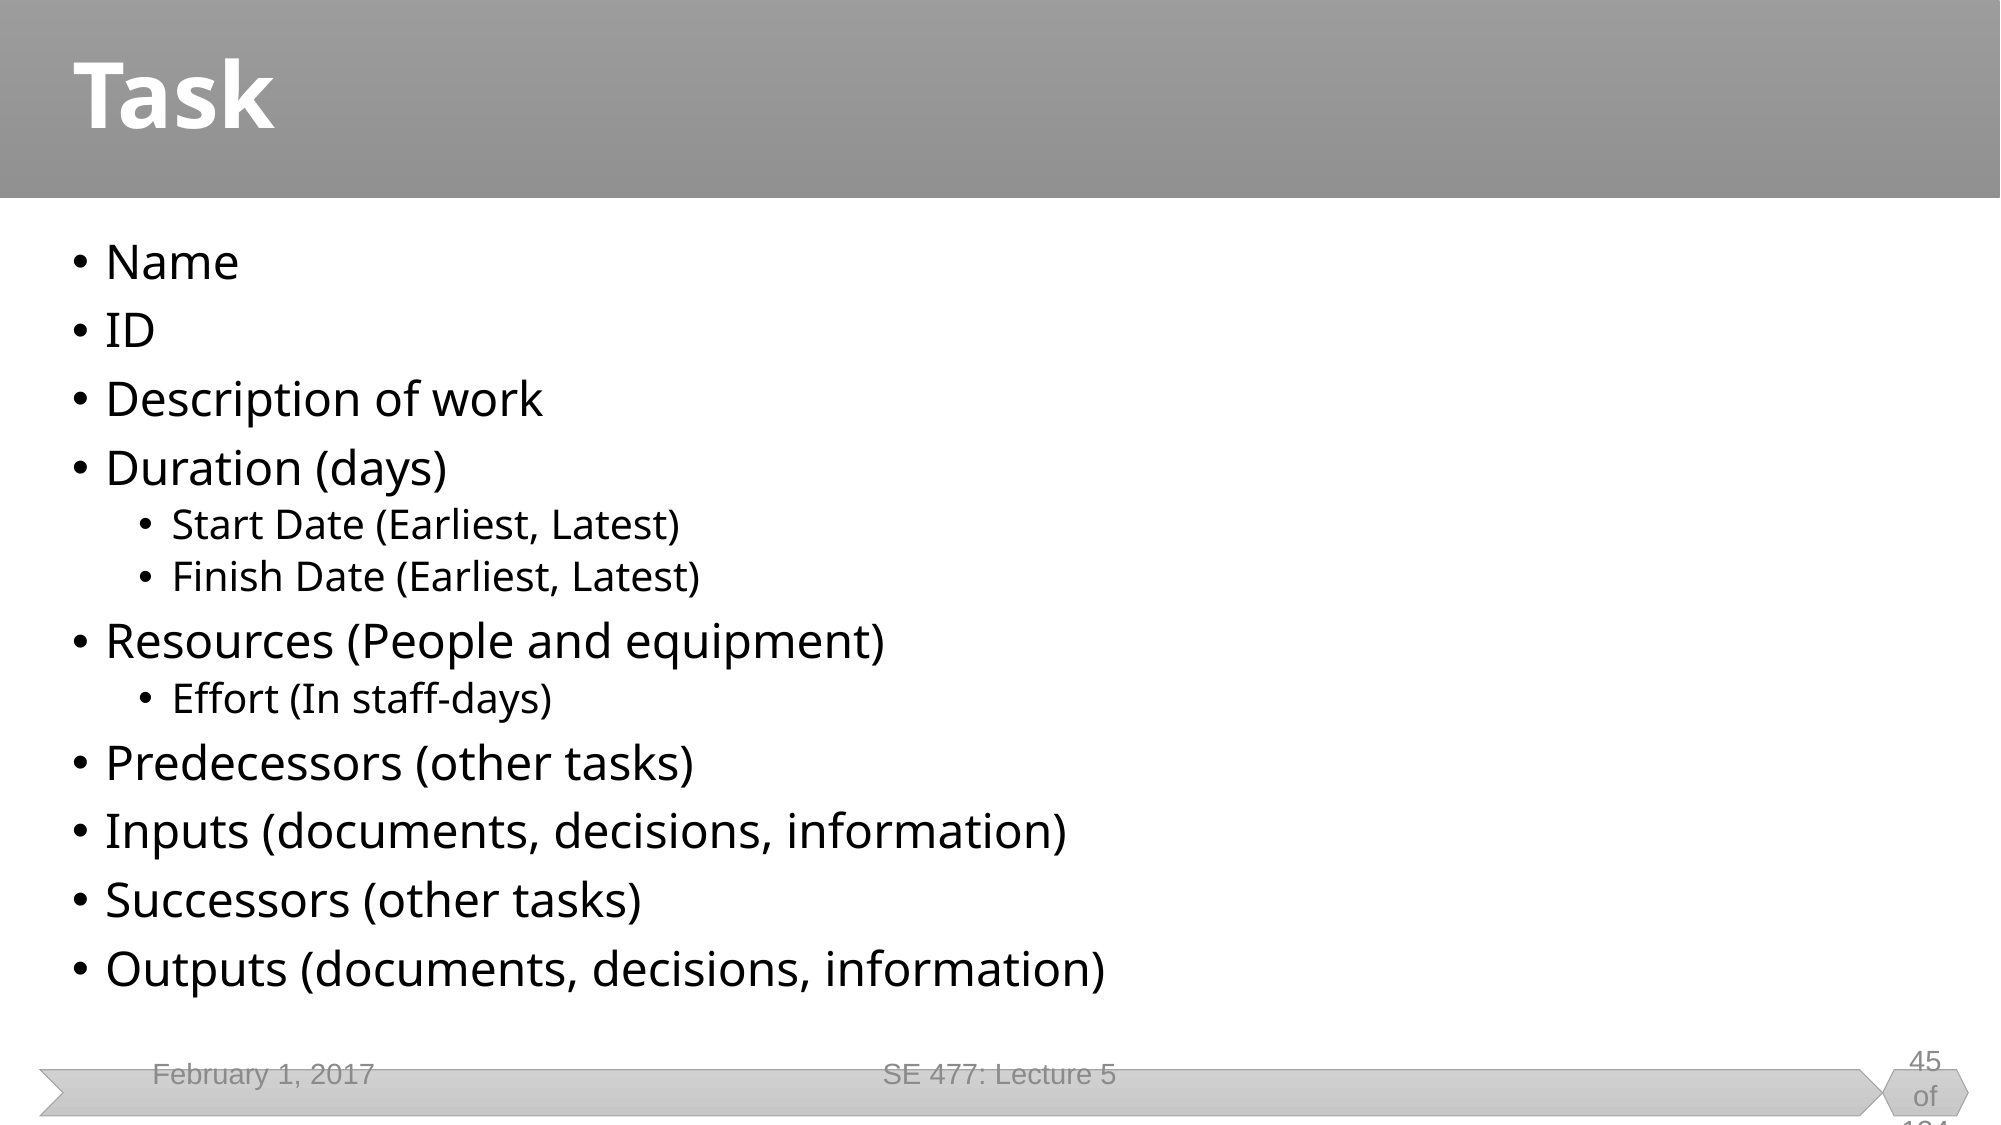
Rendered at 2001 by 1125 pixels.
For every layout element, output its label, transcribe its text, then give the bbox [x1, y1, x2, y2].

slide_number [137, 1042, 588, 1103]
list Name ID Description of work Duration (days) Start Date (Earliest, Latest) Finish Date (Earliest, Latest) Resources (People and equipment) Effort (In staff-days) Predecessors (other tasks) Inputs (documents, decisions, information) Successors (other tasks) Outputs (documents, decisions, information) [56, 230, 1969, 1010]
slide_number 45 of 134 [1882, 1065, 1969, 1125]
footer SE 477: Lecture 5 [662, 1042, 1338, 1103]
title Task [56, 0, 1969, 199]
